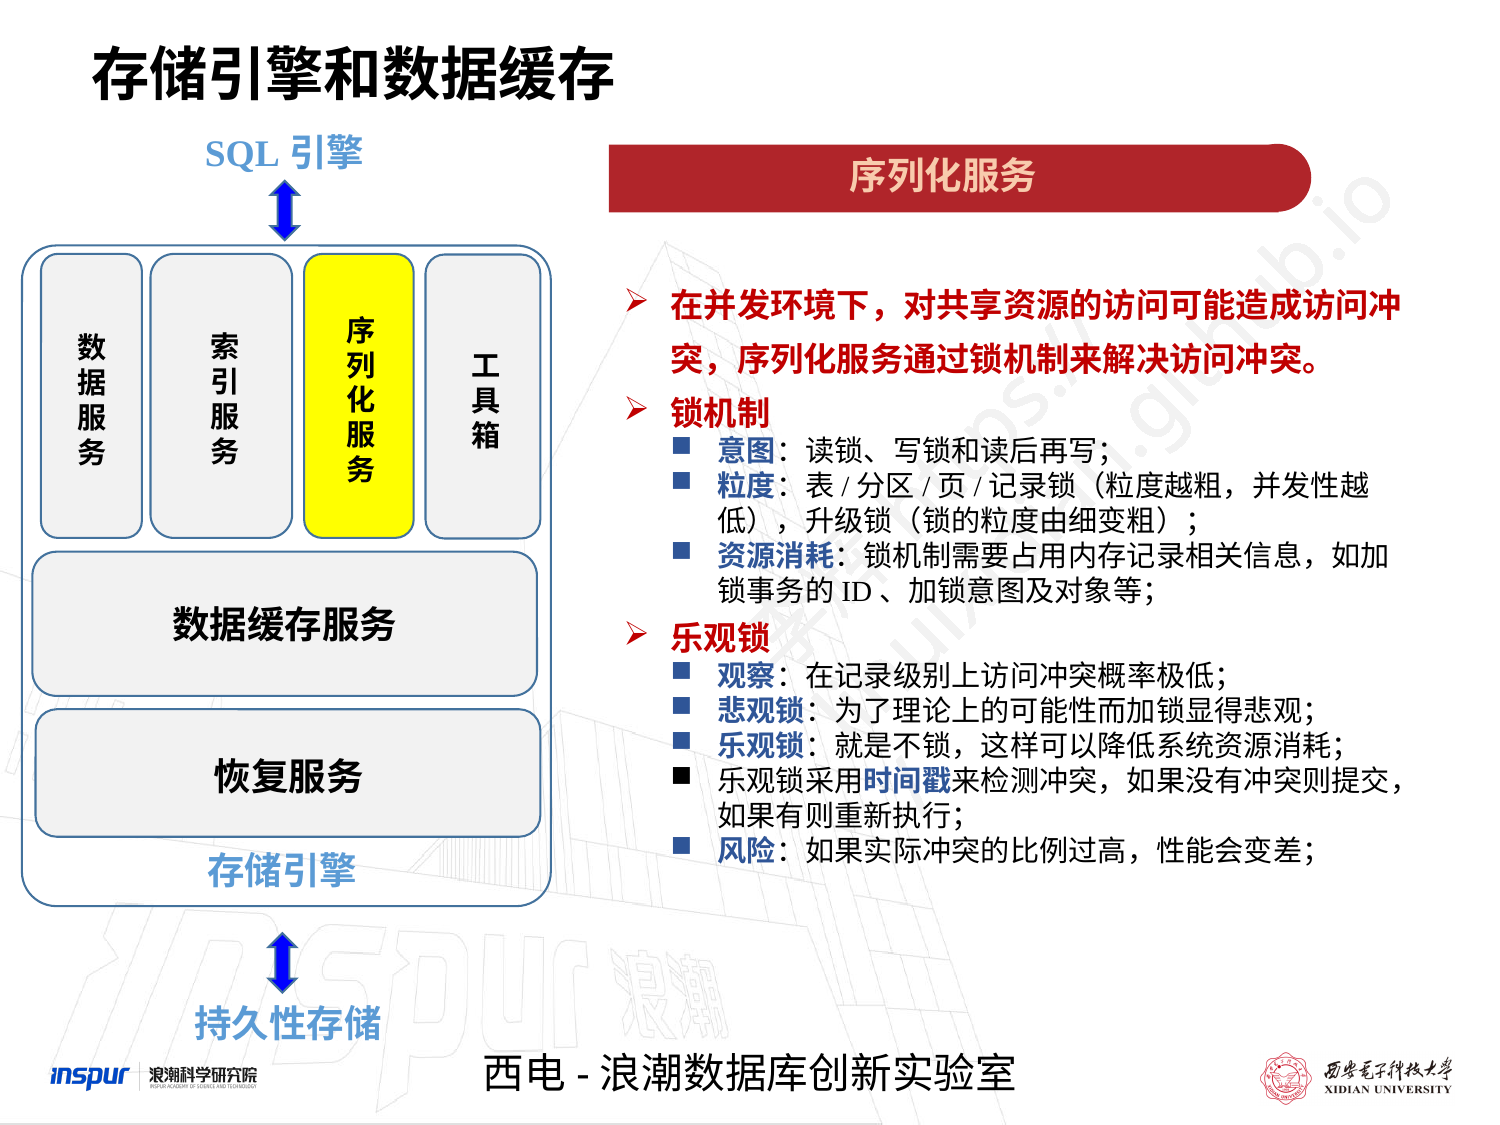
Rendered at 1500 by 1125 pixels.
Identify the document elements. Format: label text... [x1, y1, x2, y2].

text_box 持久性存储 [179, 992, 397, 1053]
text_box 在并发环境下，对共享资源的访问可能造成访问冲突，序列化服务通过锁机制来解决访问冲突。 锁机制 意图：读锁、写锁和读后再写； 粒度：表/分区/页/记录锁（粒度越粗，并发性越低），升级锁（锁的粒度由细变粗）； 资源消耗：锁机制需要占用内存记录相关信息，如加锁事务的ID、加锁意图及对象等； 乐观锁 观察：在记录级别上访问冲突概率极低； 悲观锁：为了理论上的可能性而加锁显得悲观； 乐观锁：就是不锁，这样可以降低系统资源消耗； 乐观锁采用时间戳来检测冲突，如果没有冲突则提交，如果有则重新执行； 风险：如果实际冲突的比例过高，性能会变差； [608, 262, 1431, 875]
text_box SQL引擎 [190, 121, 379, 182]
picture [0, 0, 1500, 1125]
text_box [265, 931, 299, 995]
text_box [1274, 143, 1312, 212]
text_box 存储引擎和数据缓存 [76, 28, 1171, 126]
text_box 序列化服务 [608, 144, 1279, 205]
text_box [608, 205, 1279, 213]
text_box [268, 179, 302, 242]
text_box [20, 244, 552, 908]
